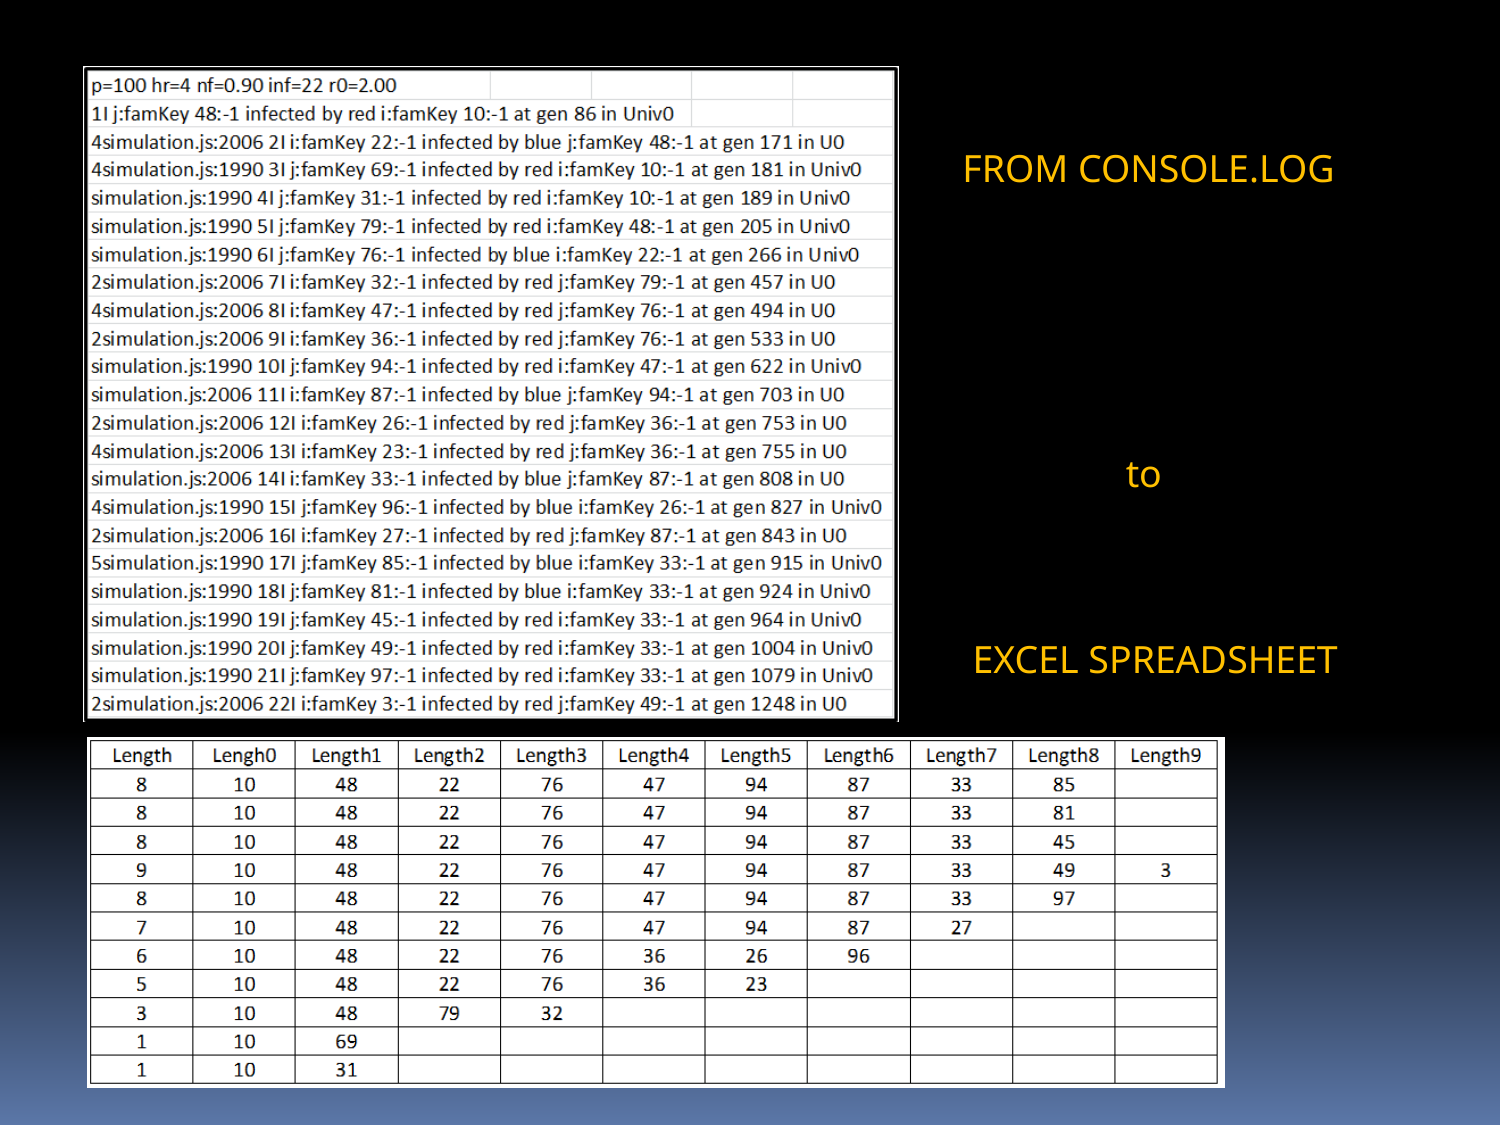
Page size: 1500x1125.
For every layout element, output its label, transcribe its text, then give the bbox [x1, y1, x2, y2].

text_box EXCEL SPREADSHEET [957, 628, 1353, 688]
picture [87, 737, 1225, 1088]
picture [82, 65, 899, 722]
text_box to [1111, 442, 1177, 503]
text_box FROM CONSOLE.LOG [947, 137, 1350, 197]
